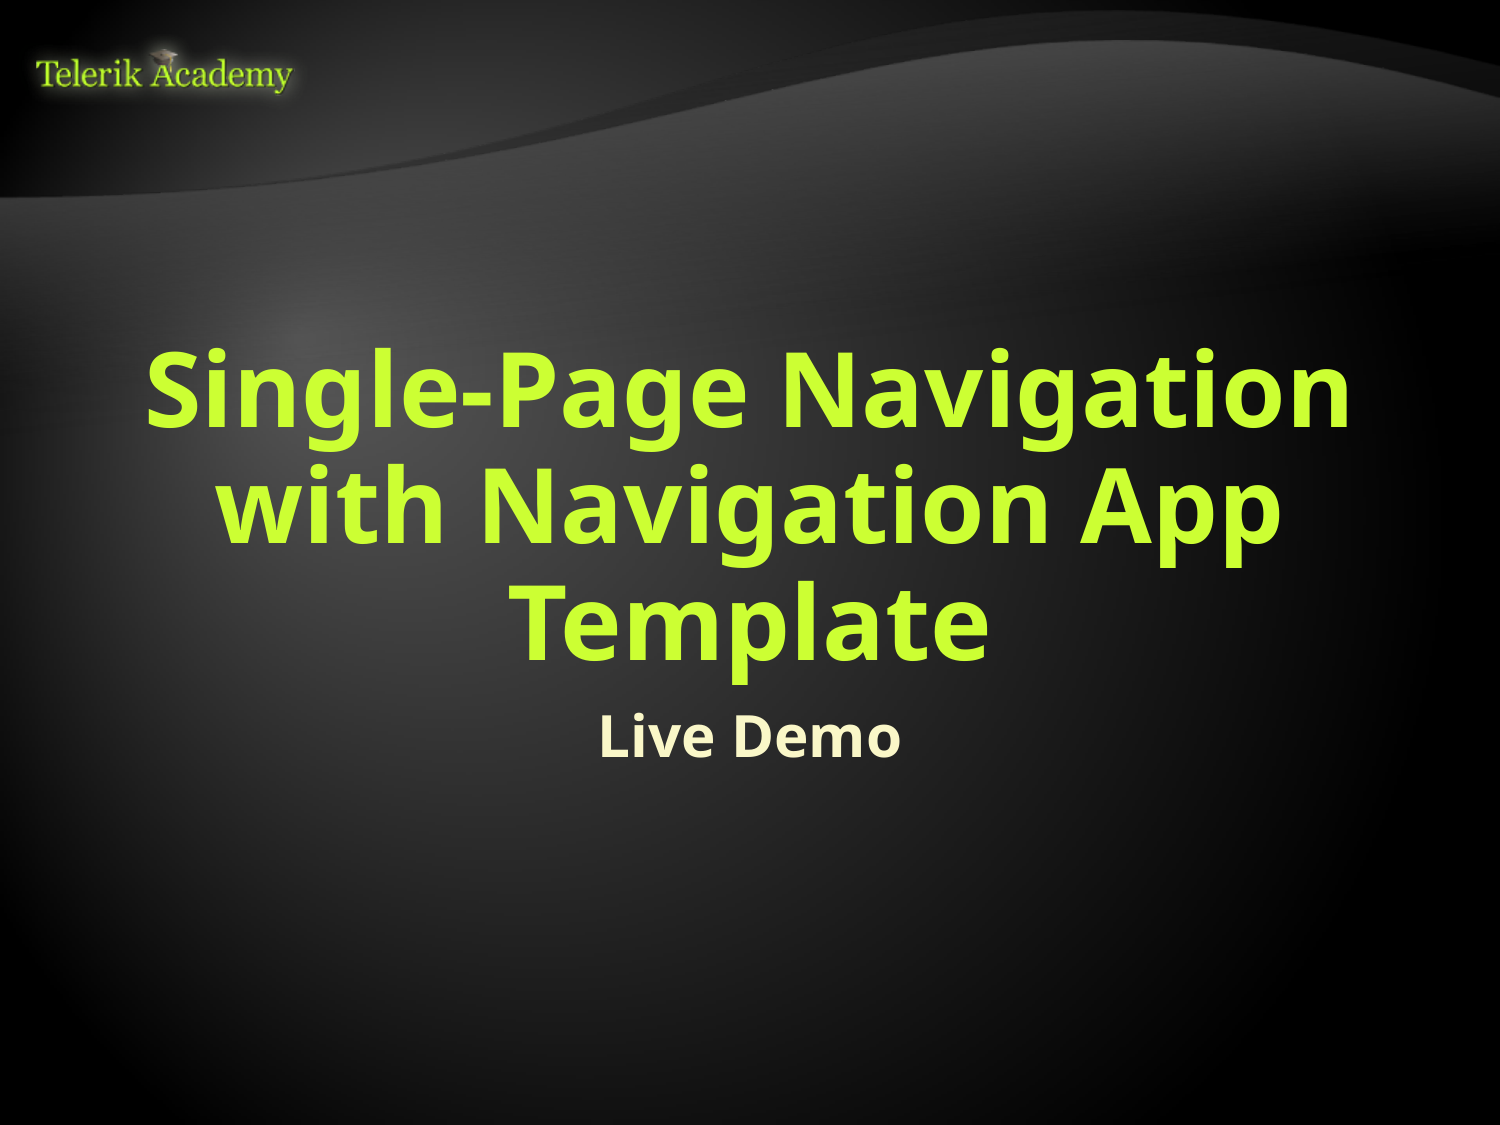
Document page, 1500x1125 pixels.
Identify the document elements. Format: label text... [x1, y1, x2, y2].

title Single-Page Navigation with Navigation App Template [99, 450, 1400, 563]
picture [0, 0, 1500, 1125]
subtitle Live Demo [99, 687, 1400, 781]
